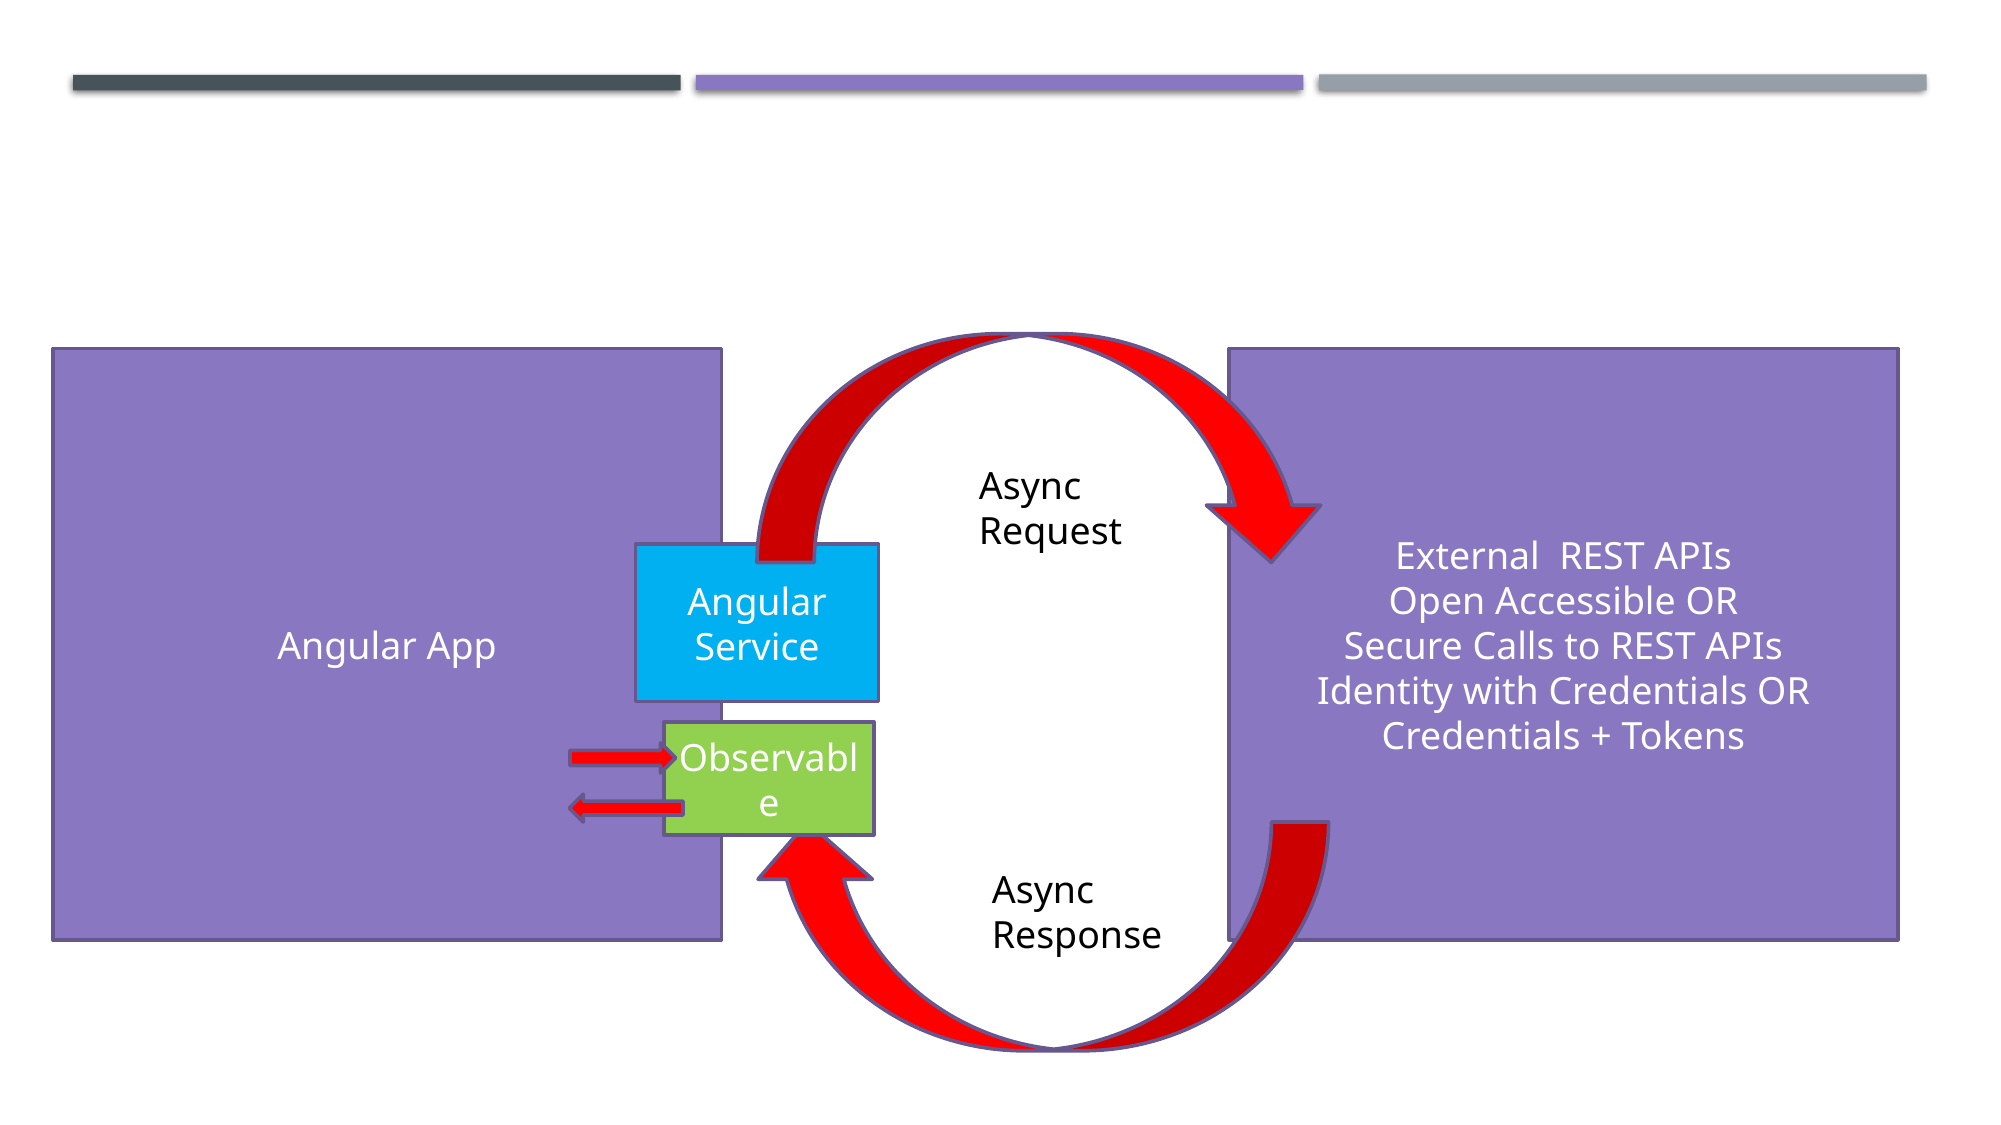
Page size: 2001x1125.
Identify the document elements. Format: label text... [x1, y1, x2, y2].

text_box [755, 331, 1323, 565]
text_box Angular App [51, 347, 723, 942]
text_box [568, 741, 677, 775]
text_box External REST APIs Open Accessible OR Secure Calls to REST APIs Identity with Credentials OR Credentials + Tokens [1227, 347, 1900, 942]
text_box Async Request [964, 454, 1146, 559]
text_box Async Response [977, 859, 1233, 964]
text_box Observable [662, 720, 876, 837]
text_box Angular Service [634, 542, 880, 703]
text_box [756, 820, 1331, 1053]
text_box [567, 792, 685, 824]
